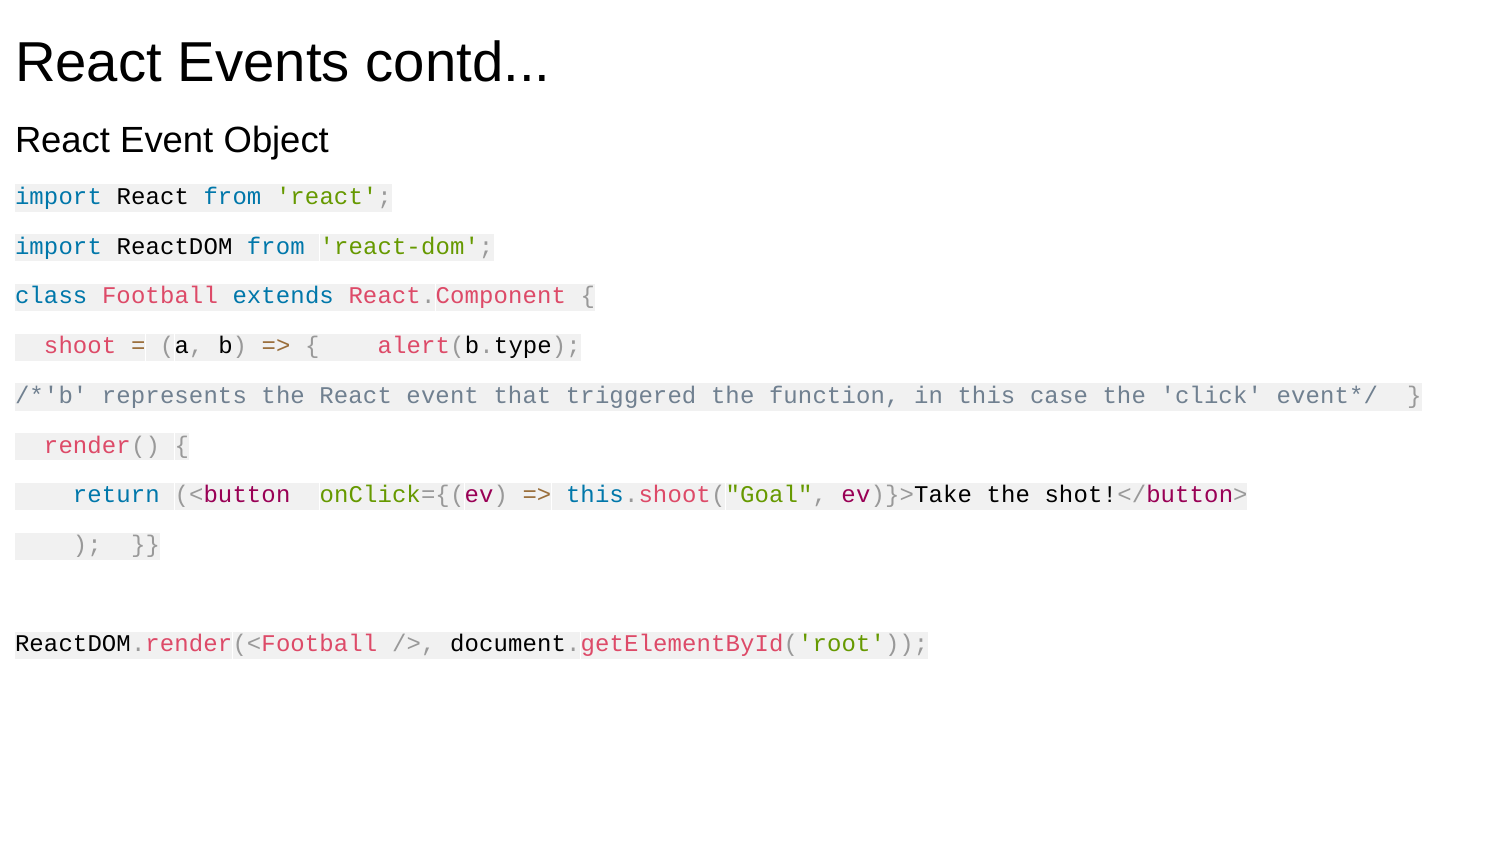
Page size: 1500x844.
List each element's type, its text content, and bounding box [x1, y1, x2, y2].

list React Events contd... React Event Object import React from 'react'; import ReactDOM from 'react-dom'; class Football extends React.Component { shoot = (a, b) => { alert(b.type); /*'b' represents the React event that triggered the function, in this case the 'click' event*/ } render() { return (<button onClick={(ev) => this.shoot("Goal", ev)}>Take the shot!</button> ); }} ReactDOM.render(<Football />, document.getElementById('root')); [0, 0, 1482, 844]
